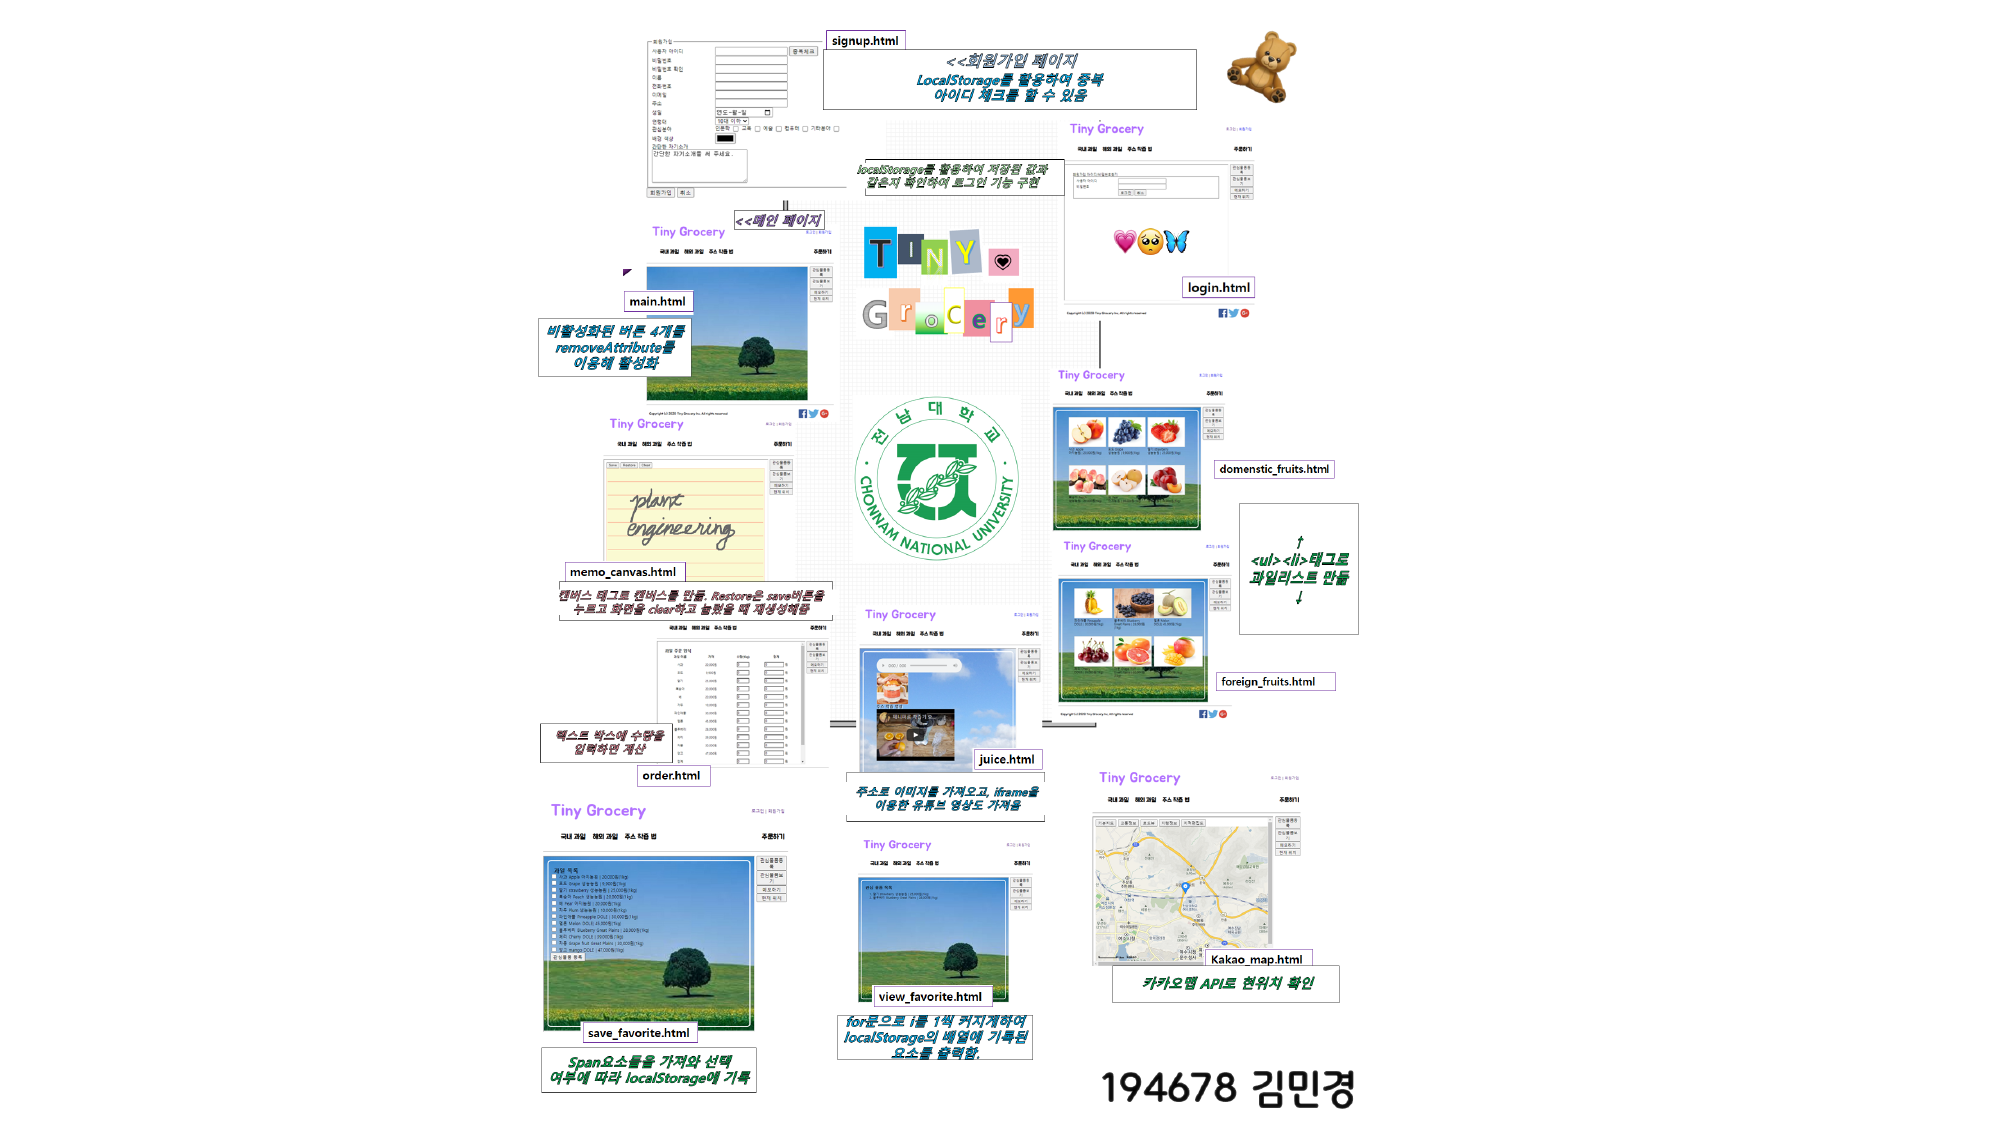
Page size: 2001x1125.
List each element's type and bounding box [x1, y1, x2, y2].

picture [527, 3, 1370, 1125]
